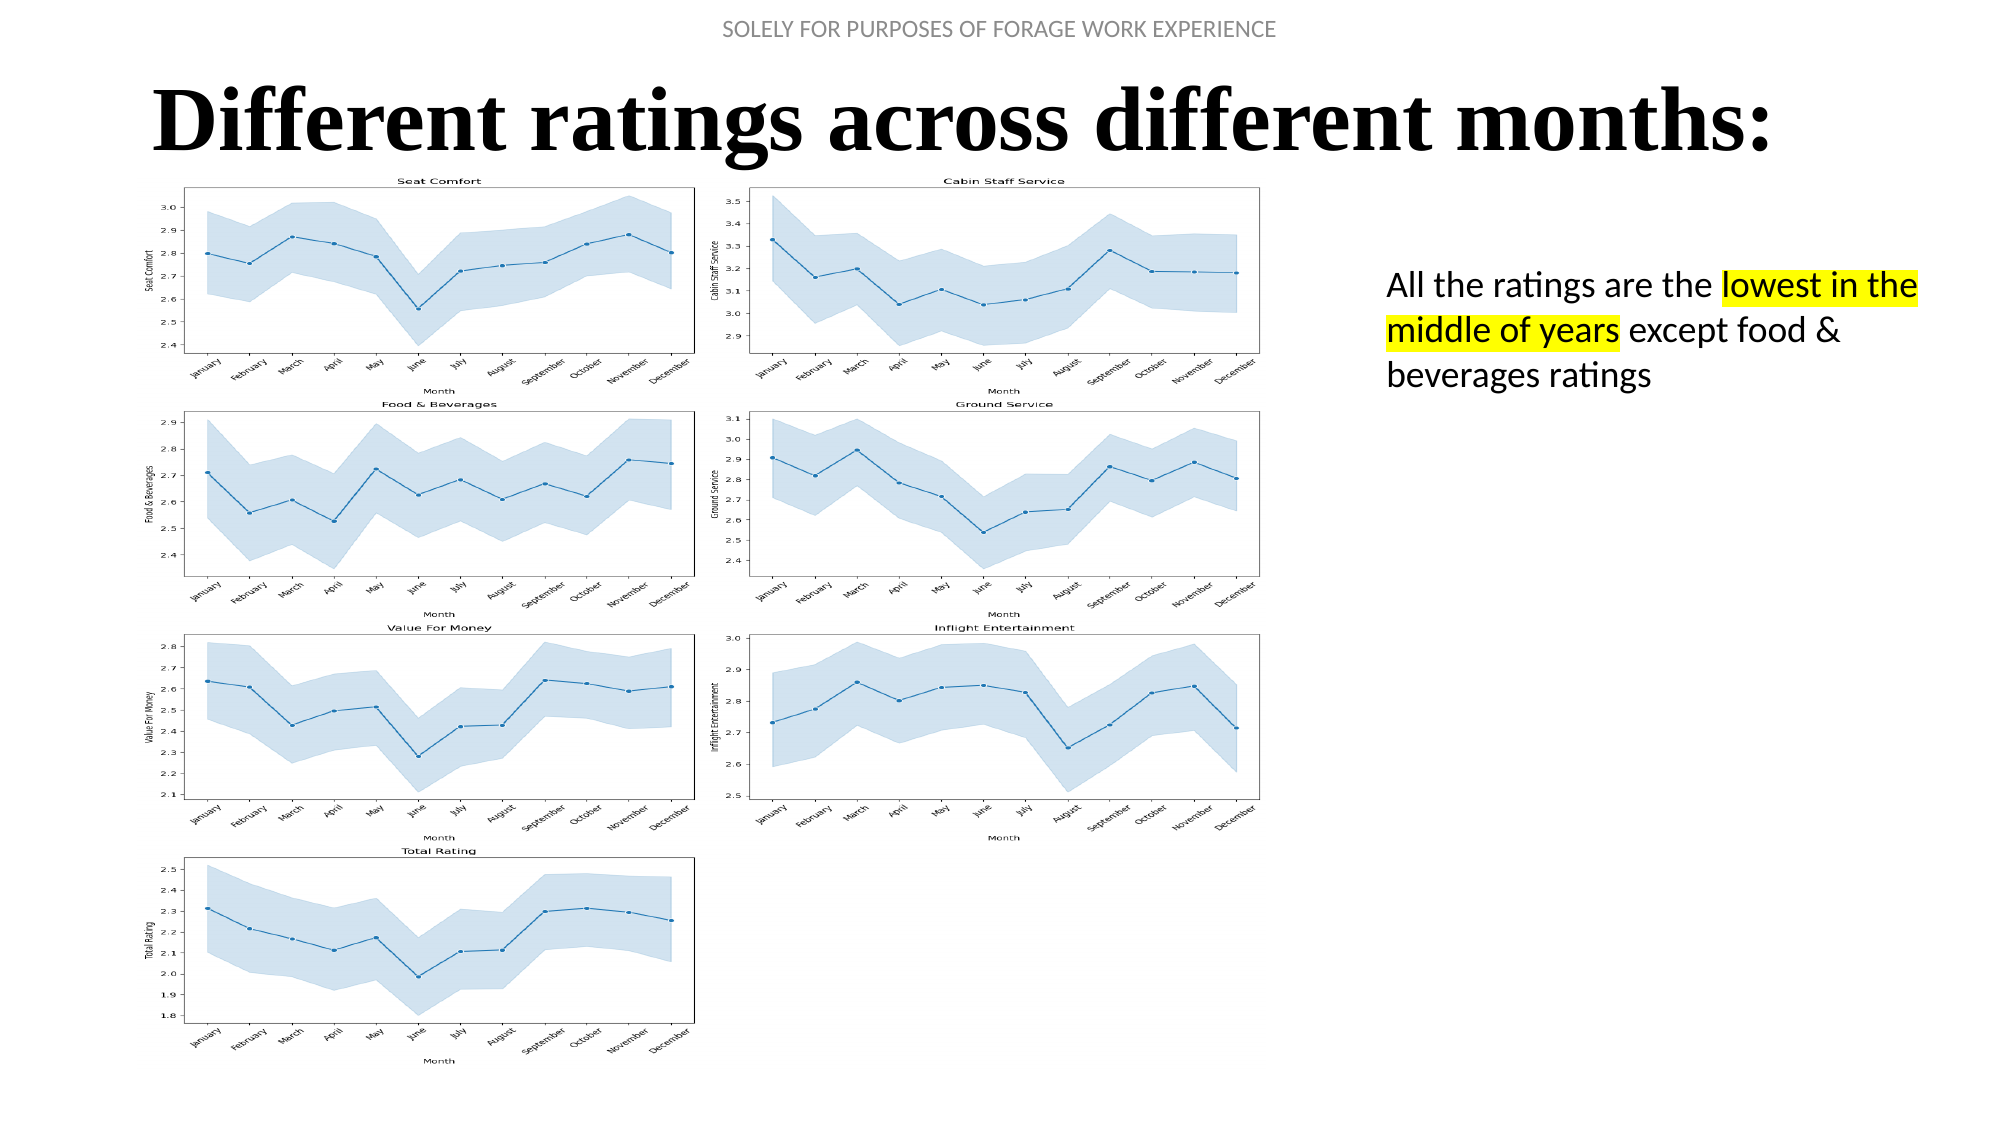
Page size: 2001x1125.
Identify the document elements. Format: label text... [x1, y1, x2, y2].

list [137, 174, 1266, 1069]
text_box All the ratings are the lowest in the middle of years except food & beverages ratings [1371, 252, 1946, 403]
title Different ratings across different months: [137, 0, 1863, 278]
